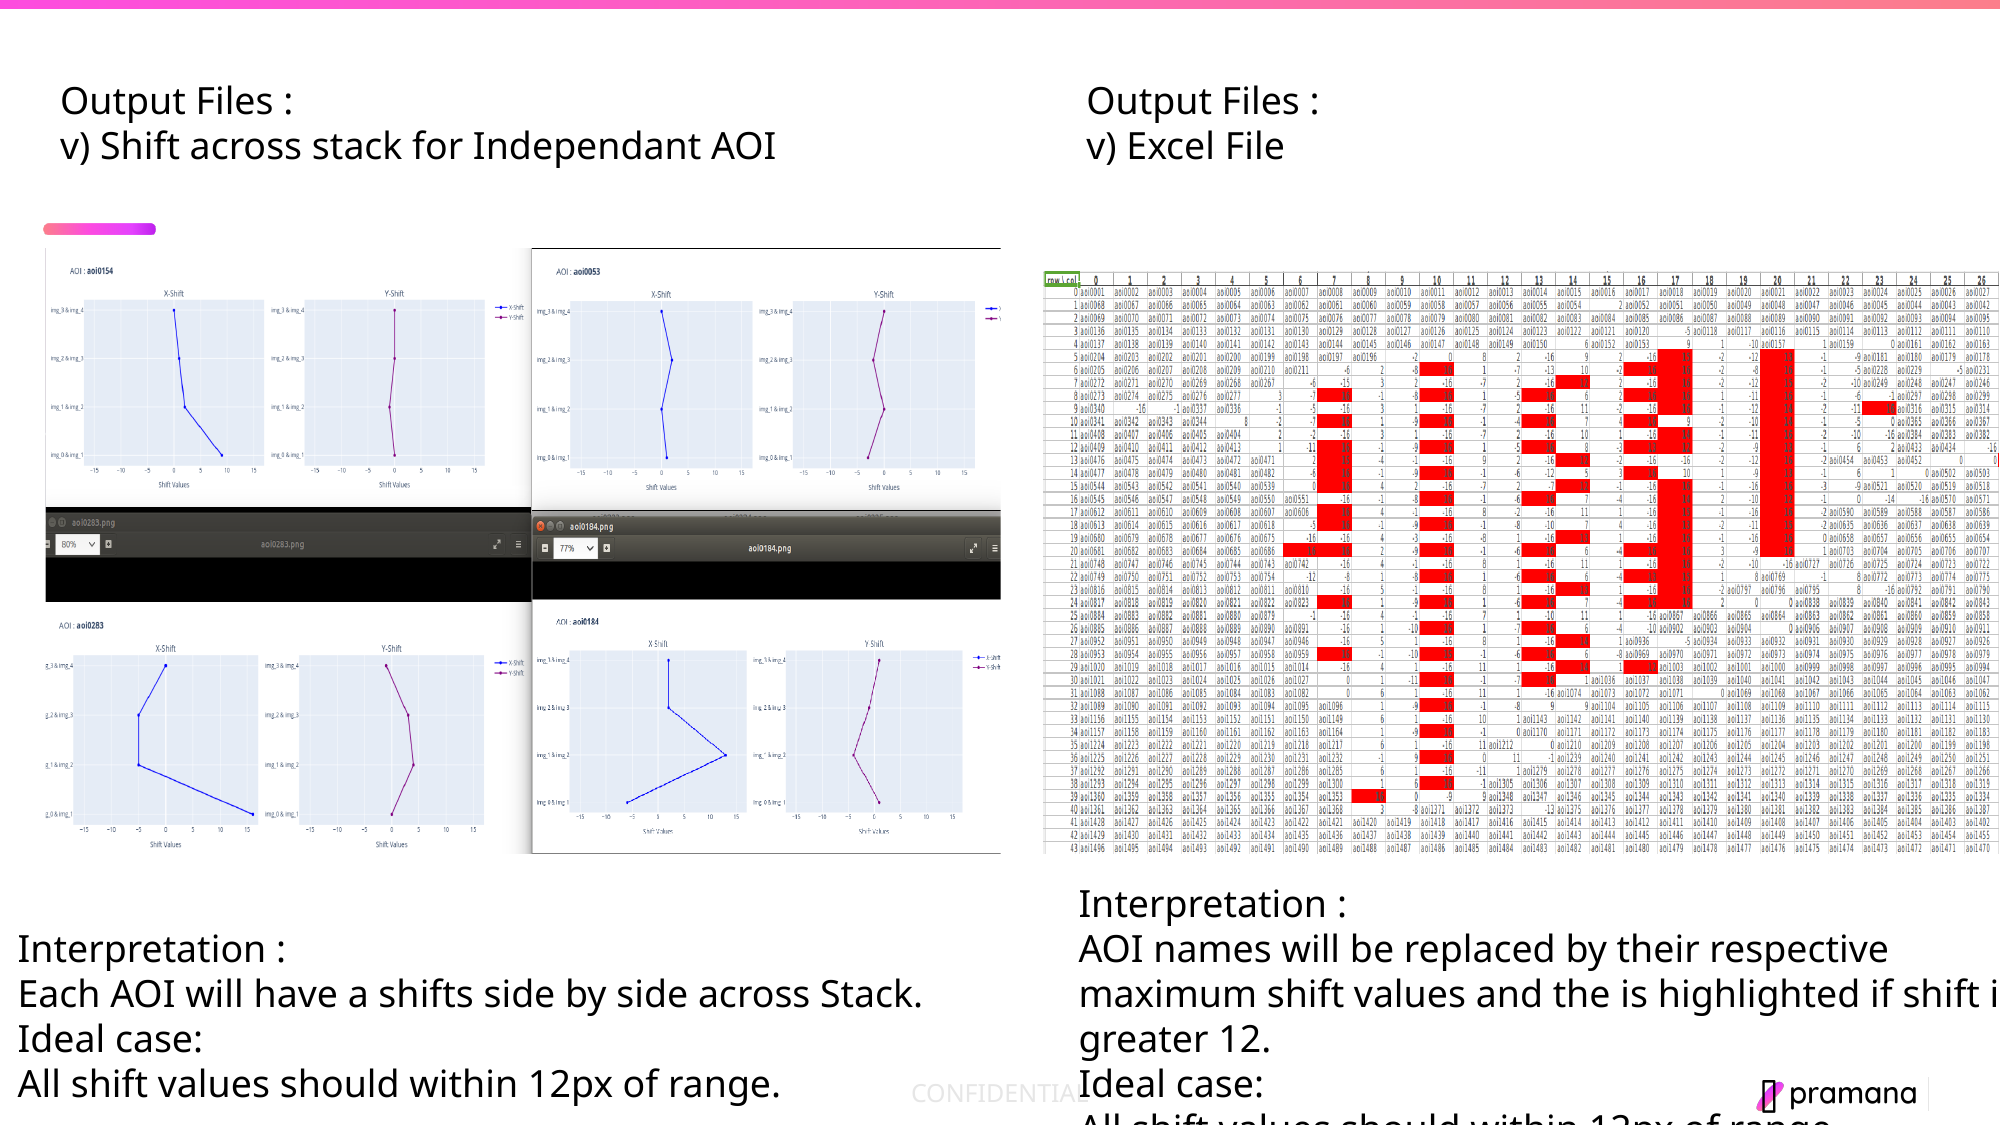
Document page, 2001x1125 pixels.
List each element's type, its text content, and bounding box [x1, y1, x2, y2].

picture [45, 248, 1001, 854]
text_box Output Files : v) Excel File [1071, 69, 1335, 175]
text_box Interpretation : Each AOI will have a shifts side by side across Stack. Ideal case: All shift values should within 12px of range. [2, 917, 939, 1113]
text_box Interpretation : AOI names will be replaced by their respective maximum shift values and the is highlighted if shift is greater 12. Ideal case: All shift values should within 12px of range. [1063, 872, 2000, 1125]
picture [1043, 271, 1999, 854]
picture [43, 223, 156, 235]
text_box Output Files : v) Shift across stack for Independant AOI [45, 69, 875, 175]
